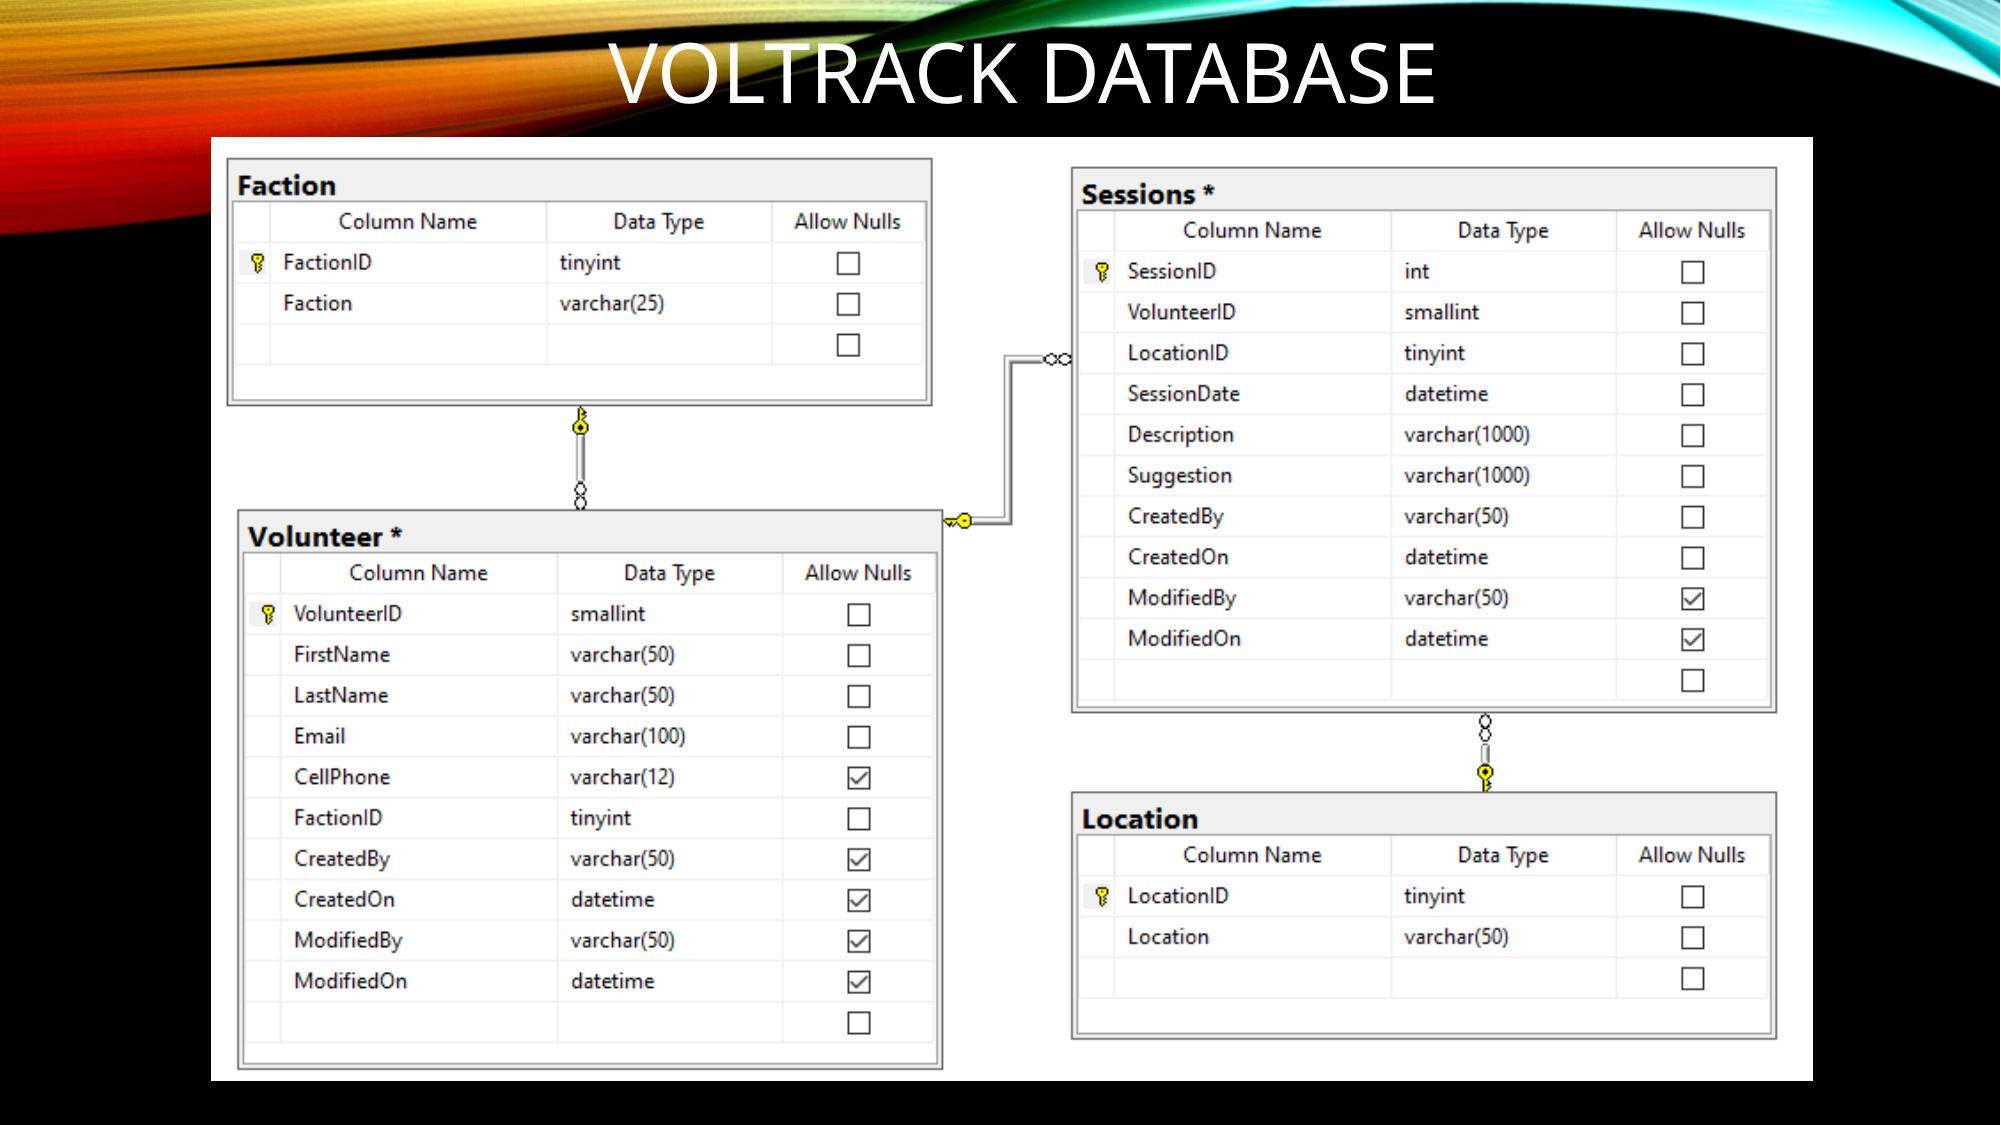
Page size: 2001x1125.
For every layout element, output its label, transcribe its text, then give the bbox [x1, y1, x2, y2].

title Voltrack Database [211, 14, 1837, 138]
picture [0, 0, 2000, 1081]
